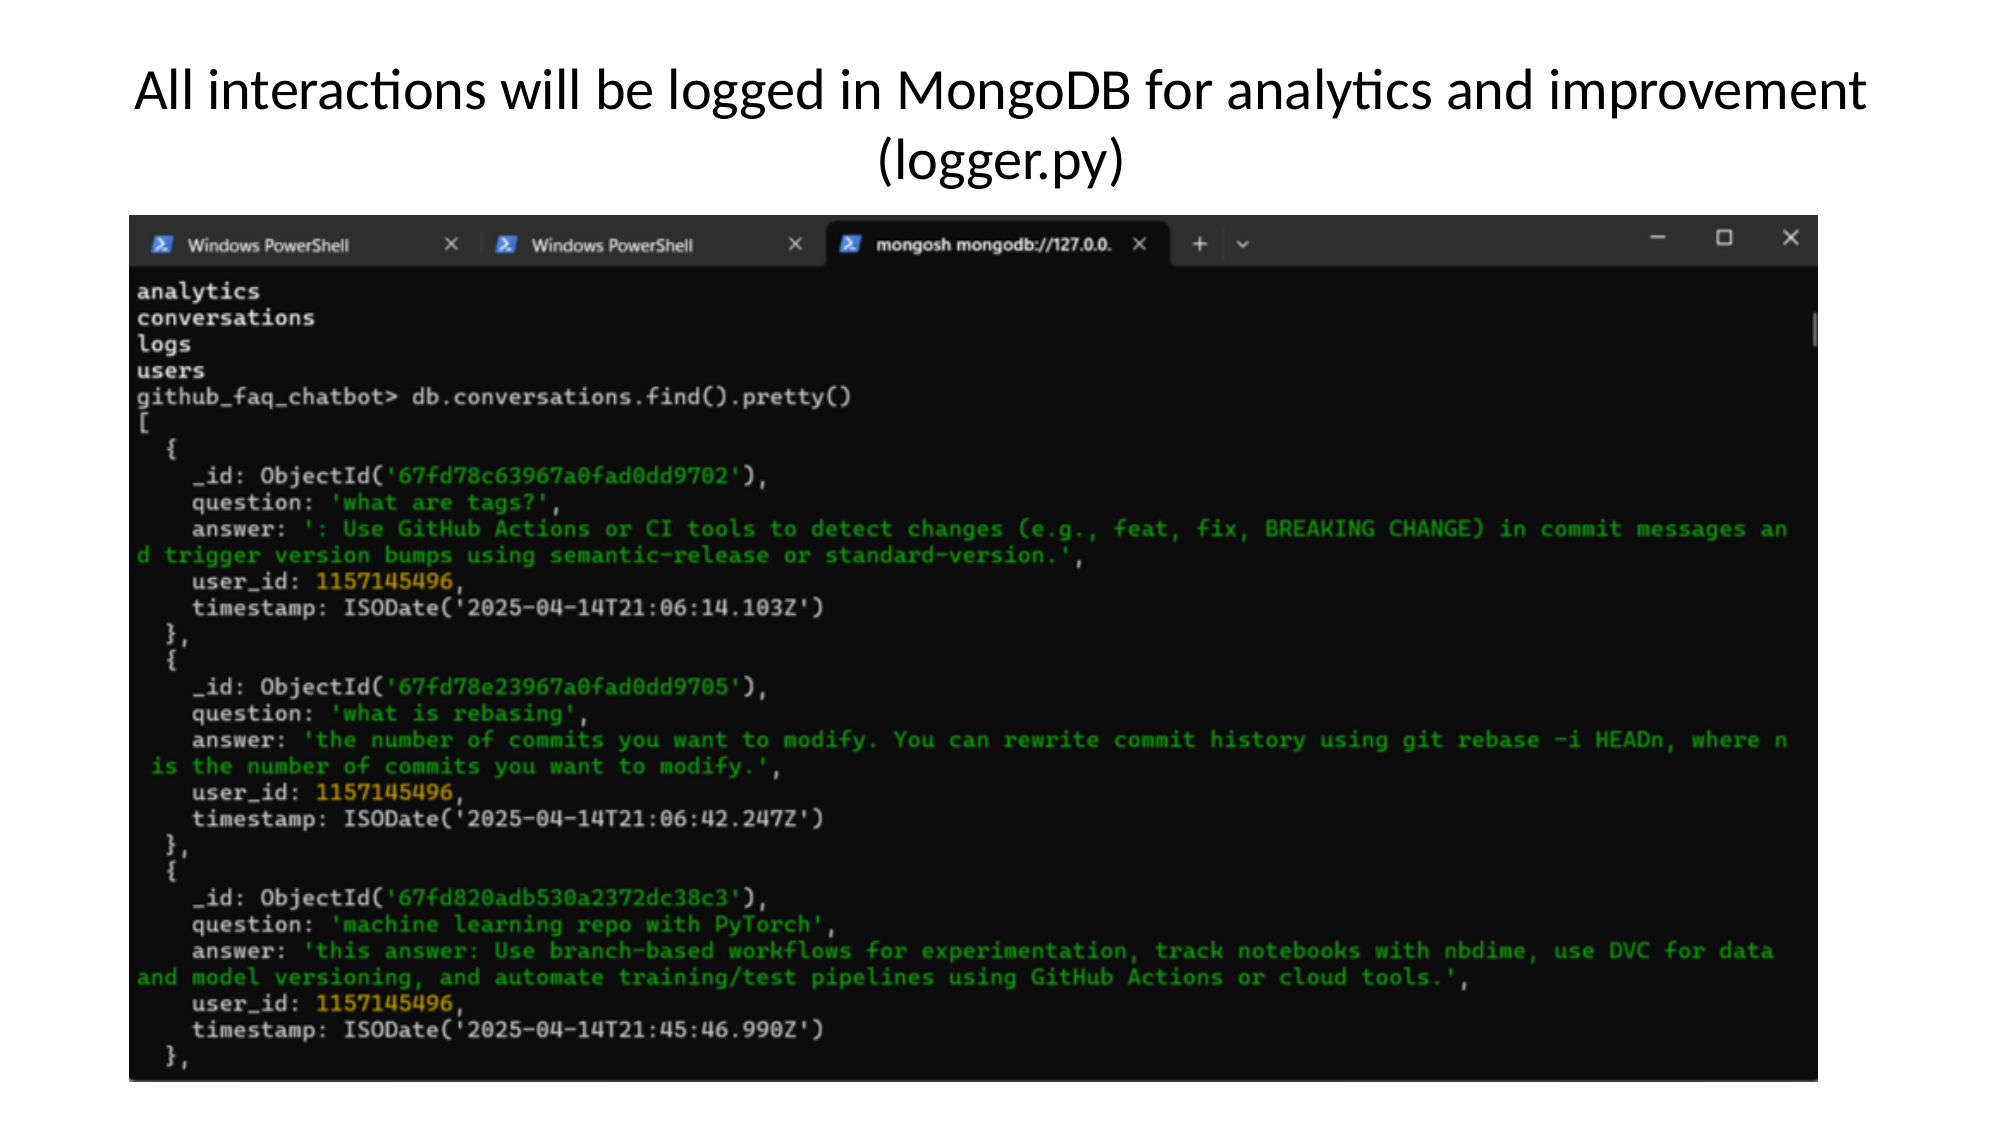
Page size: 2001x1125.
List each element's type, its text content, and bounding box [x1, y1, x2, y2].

picture [129, 215, 1818, 1082]
text_box All interactions will be logged in MongoDB for analytics and improvement (logger.py) [73, 43, 1929, 199]
